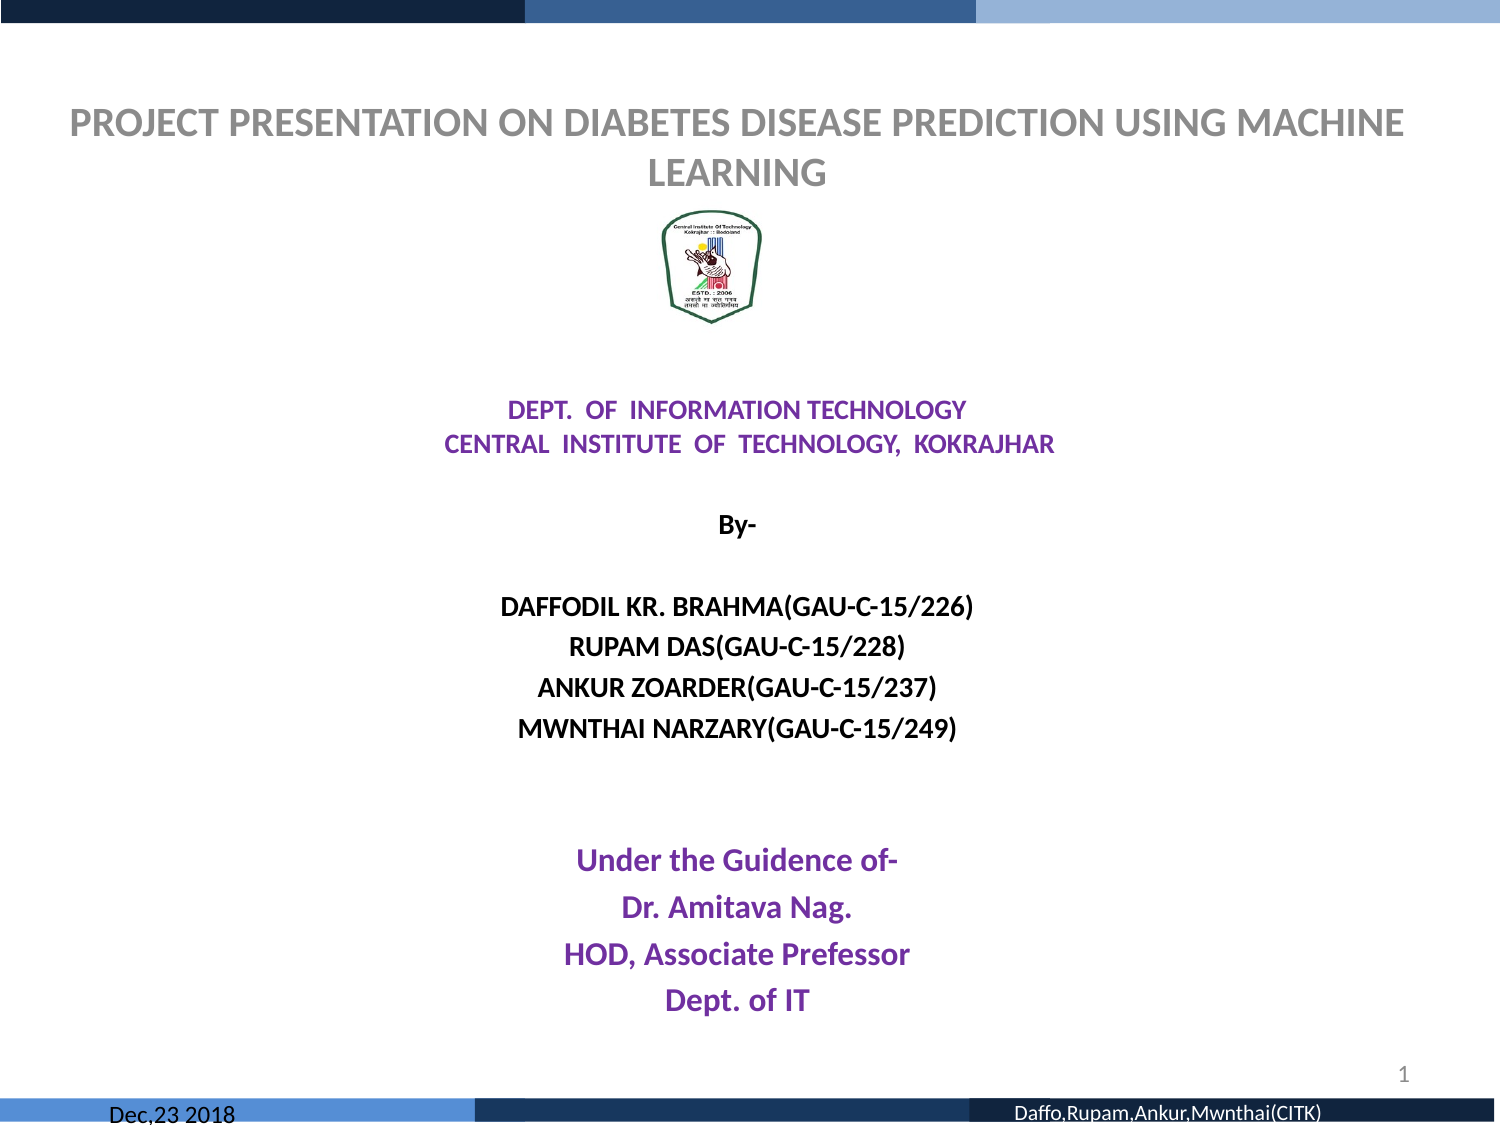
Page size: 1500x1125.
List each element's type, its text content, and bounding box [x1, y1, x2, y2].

text_box Daffo,Rupam,Ankur,Mwnthai(CITK) [969, 1098, 1495, 1122]
text_box Dec,23 2018 [0, 1098, 474, 1122]
text_box [474, 1098, 969, 1122]
text_box [524, 0, 976, 24]
text_box [1, 0, 524, 24]
picture [630, 199, 794, 338]
text_box [976, 0, 1500, 24]
subtitle PROJECT PRESENTATION ON DIABETES DISEASE PREDICTION USING MACHINE LEARNING DEPT. OF INFORMATION TECHNOLOGY CENTRAL INSTITUTE OF TECHNOLOGY, KOKRAJHAR By- DAFFODIL KR. BRAHMA(GAU-C-15/226) RUPAM DAS(GAU-C-15/228) ANKUR ZOARDER(GAU-C-15/237) MWNTHAI NARZARY(GAU-C-15/249) Under the Guidence of- Dr. Amitava Nag. HOD, Associate Prefessor Dept. of IT [37, 37, 1438, 1038]
slide_number 1 [1074, 1042, 1425, 1098]
